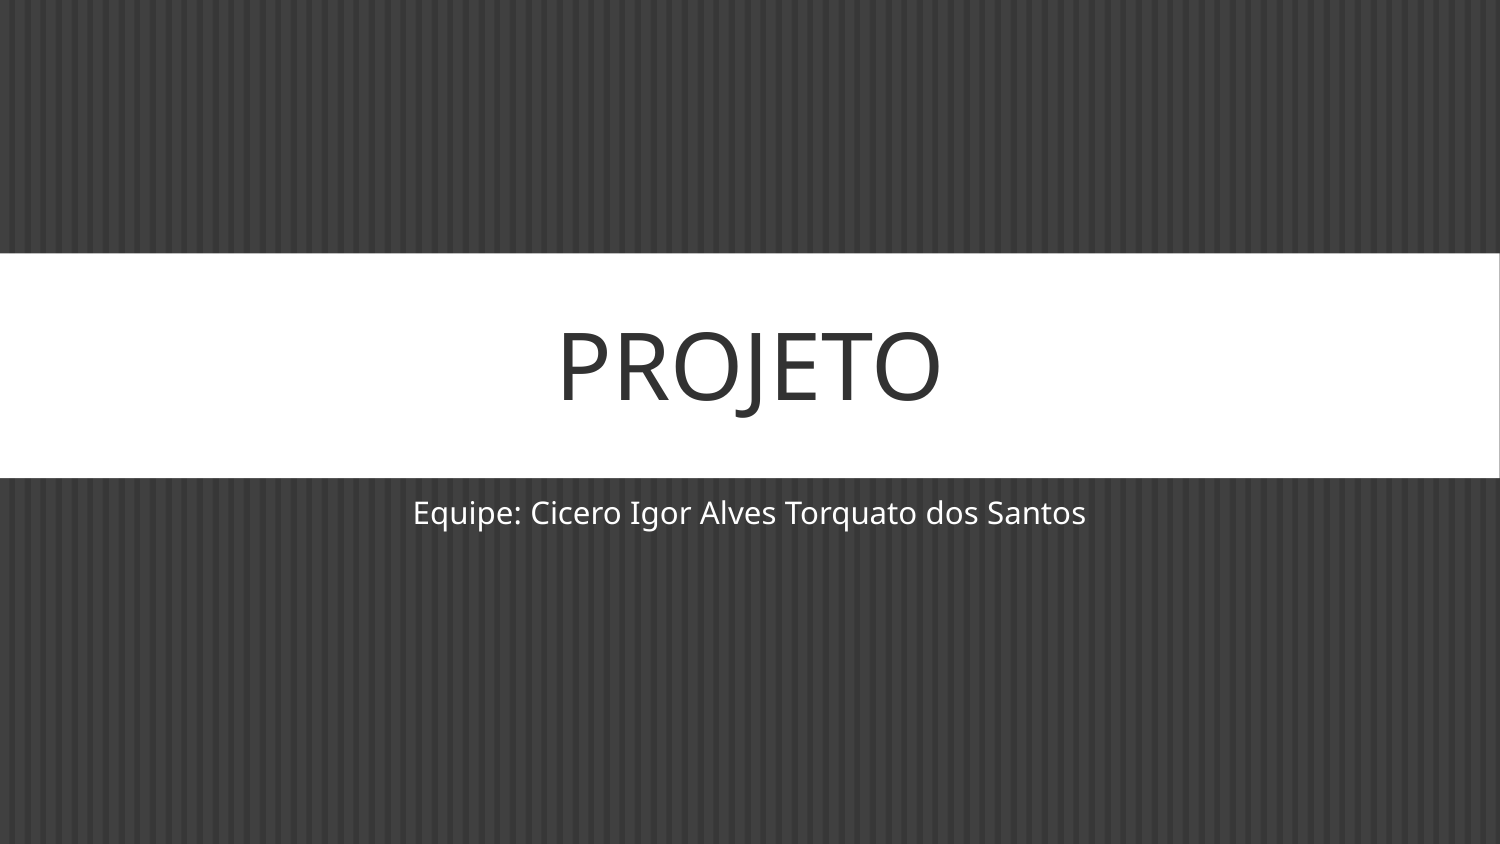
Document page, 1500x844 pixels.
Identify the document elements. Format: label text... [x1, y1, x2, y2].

picture [0, 479, 1500, 844]
subtitle Equipe: Cicero Igor Alves Torquato dos Santos [187, 491, 1313, 653]
title PROJETO [45, 266, 1457, 481]
picture [0, 0, 1500, 253]
